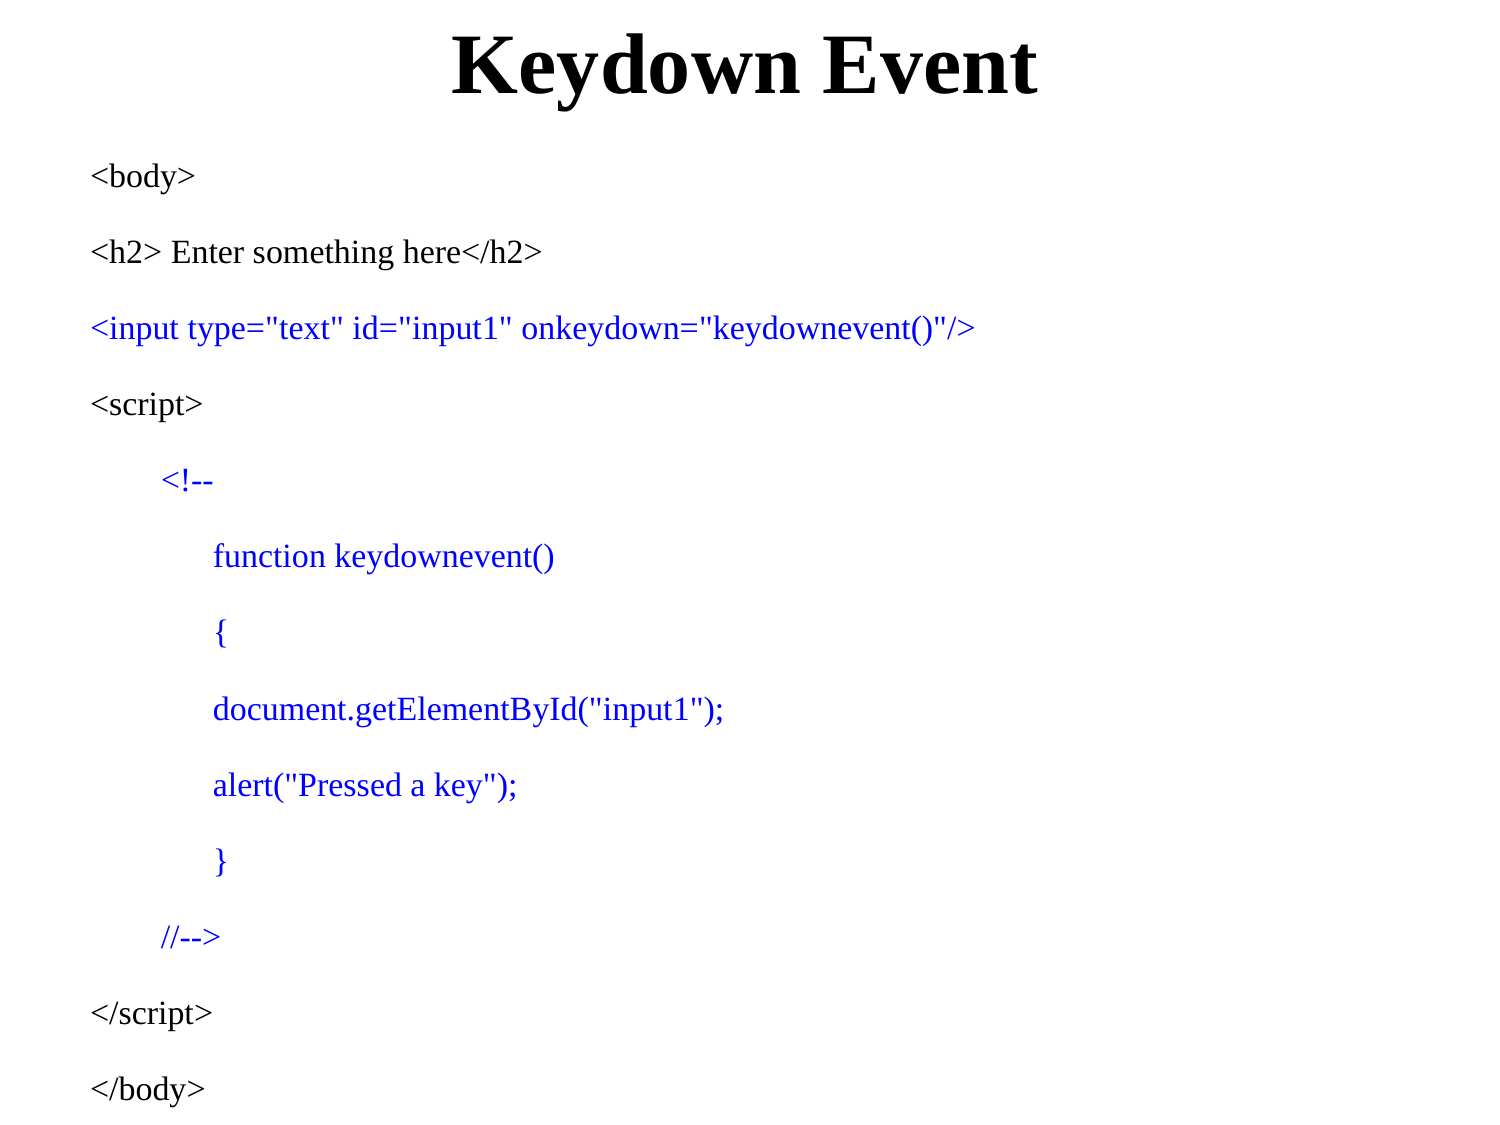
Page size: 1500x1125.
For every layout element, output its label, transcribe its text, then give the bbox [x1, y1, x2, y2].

title Keydown Event [70, 0, 1421, 119]
list <body> <h2> Enter something here</h2> <input type="text" id="input1" onkeydown="keydownevent()"/> <script> <!-- function keydownevent() { document.getElementById("input1"); alert("Pressed a key"); } //--> </script> </body> [75, 117, 1425, 1125]
